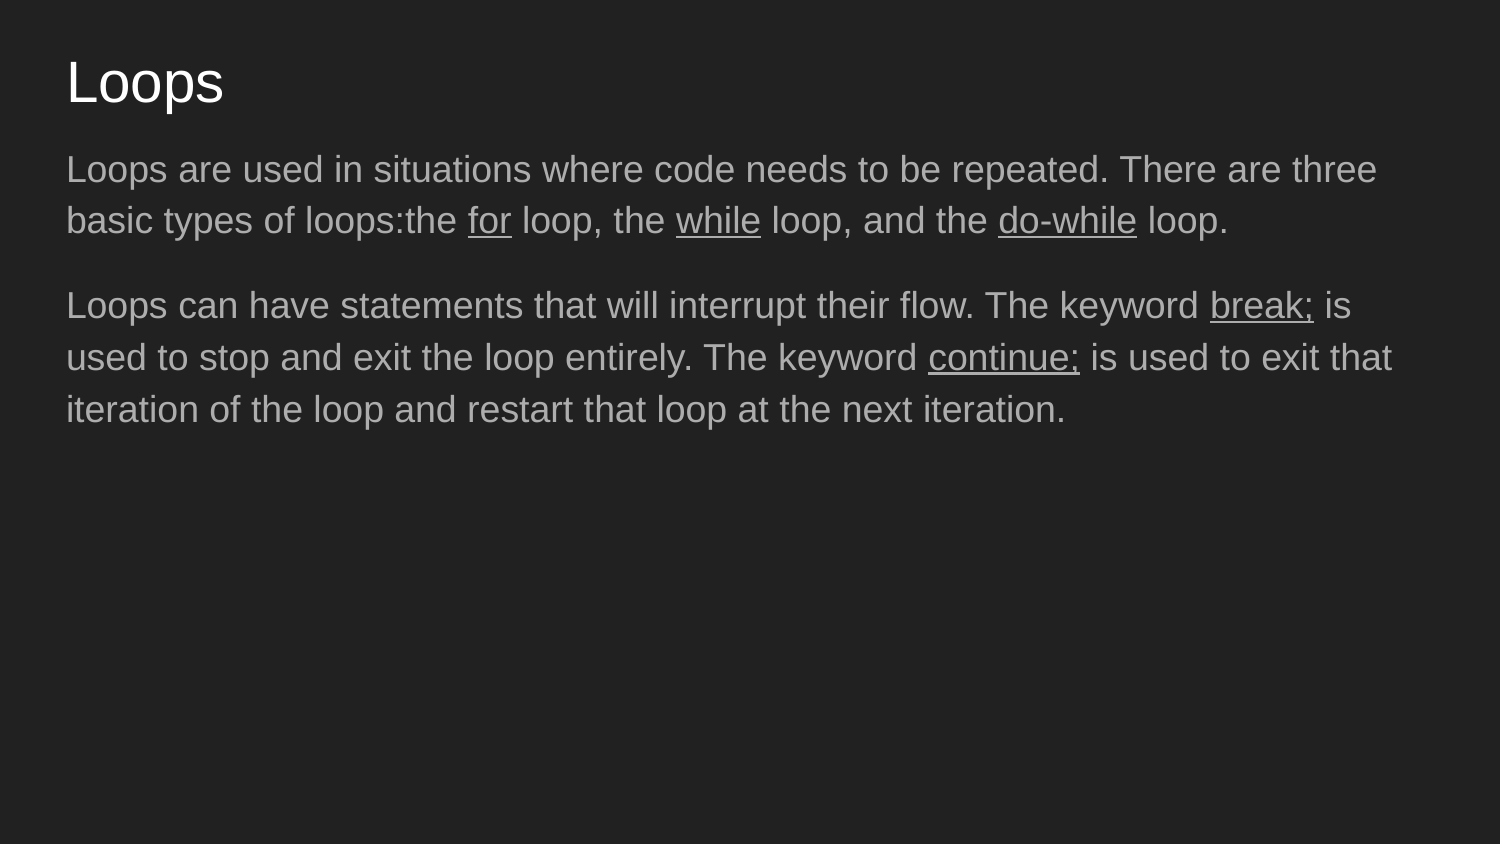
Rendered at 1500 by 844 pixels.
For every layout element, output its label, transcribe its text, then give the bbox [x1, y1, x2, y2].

title Loops [51, 28, 1449, 122]
list Loops are used in situations where code needs to be repeated. There are three basic types of loops:the for loop, the while loop, and the do-while loop. Loops can have statements that will interrupt their flow. The keyword break; is used to stop and exit the loop entirely. The keyword continue; is used to exit that iteration of the loop and restart that loop at the next iteration. [51, 122, 1449, 818]
